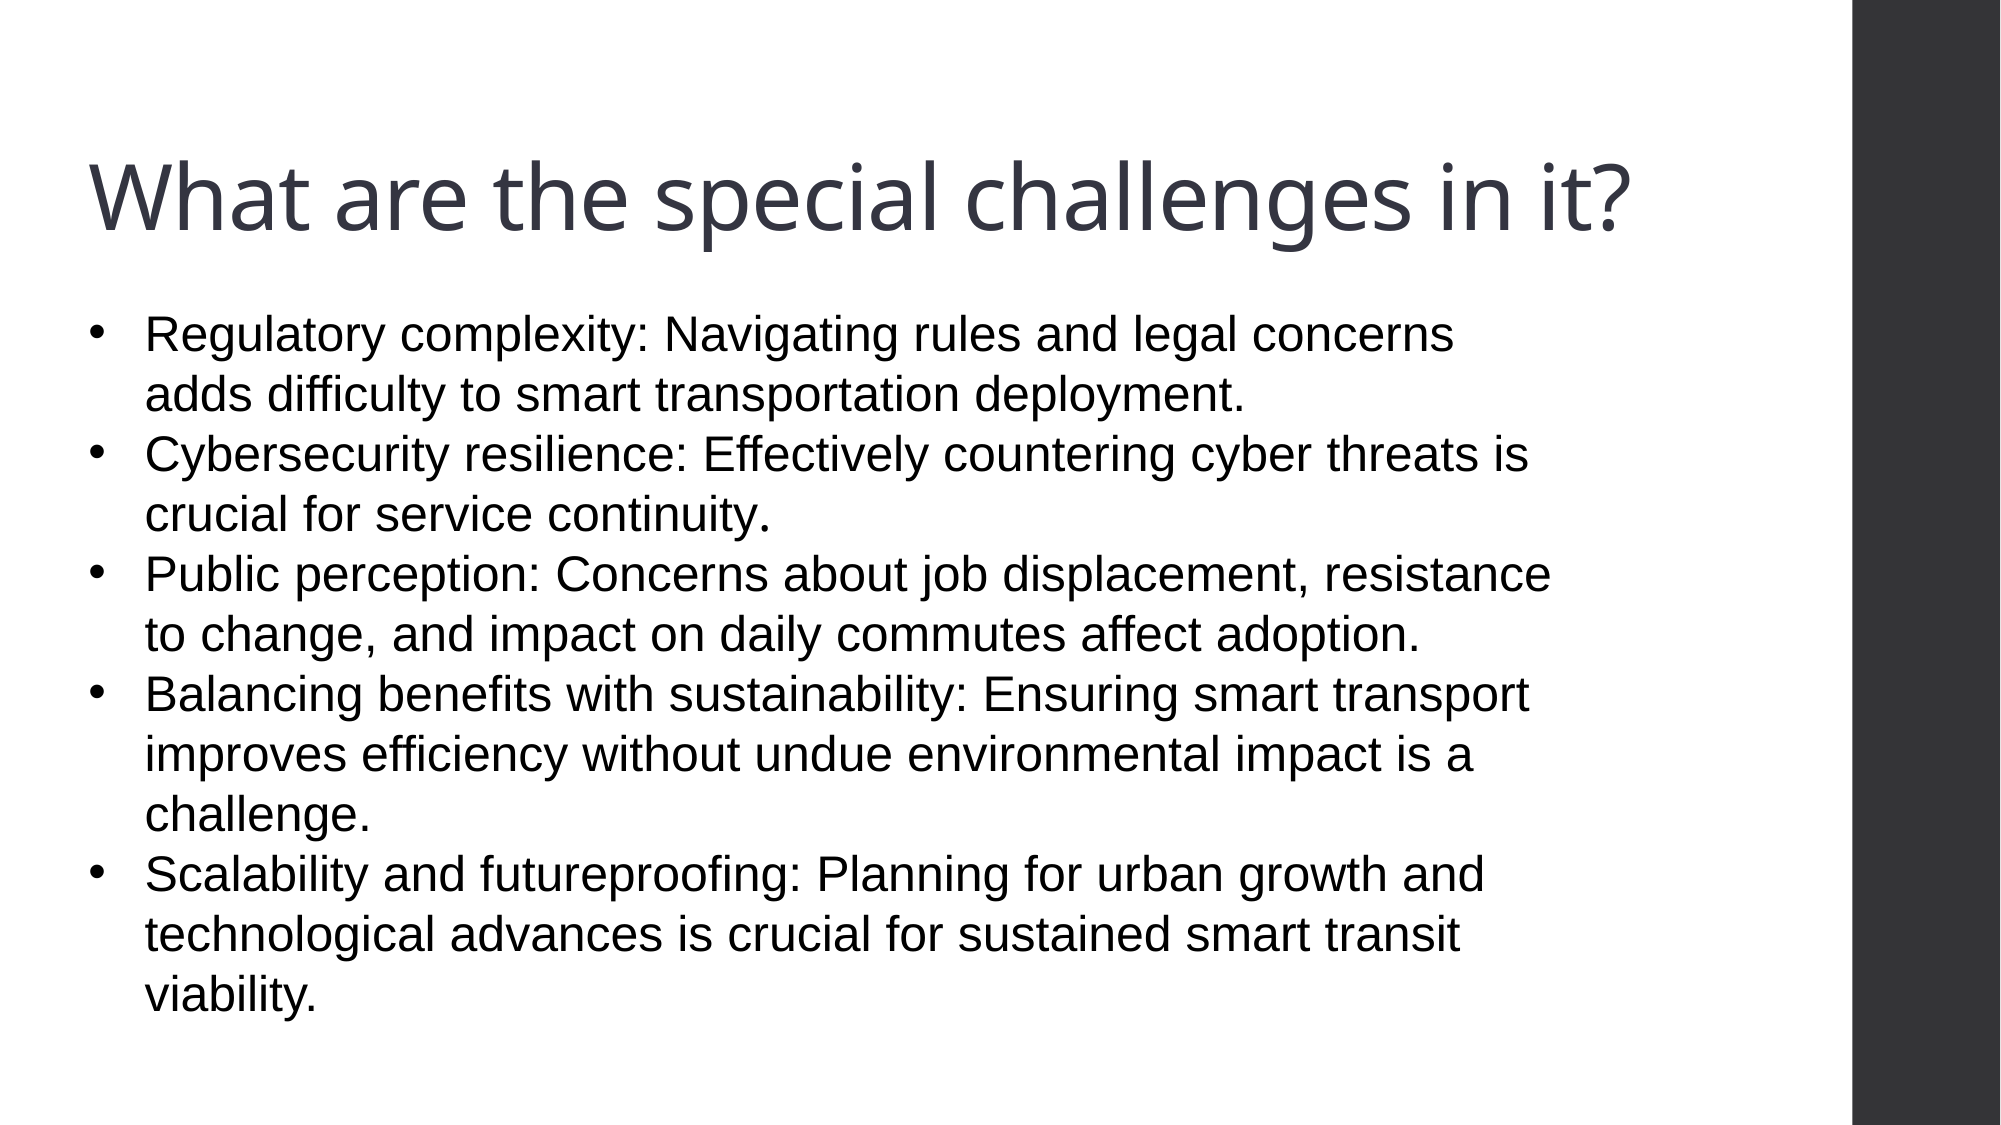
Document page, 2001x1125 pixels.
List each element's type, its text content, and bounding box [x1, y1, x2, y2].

title What are the special challenges in it? [73, 115, 1718, 259]
text_box Regulatory complexity: Navigating rules and legal concerns adds difficulty to smart transportation deployment. Cybersecurity resilience: Effectively countering cyber threats is crucial for service continuity. Public perception: Concerns about job displacement, resistance to change, and impact on daily commutes affect adoption. Balancing benefits with sustainability: Ensuring smart transport improves efficiency without undue environmental impact is a challenge. Scalability and futureproofing: Planning for urban growth and technological advances is crucial for sustained smart transit viability. [73, 293, 1571, 1089]
